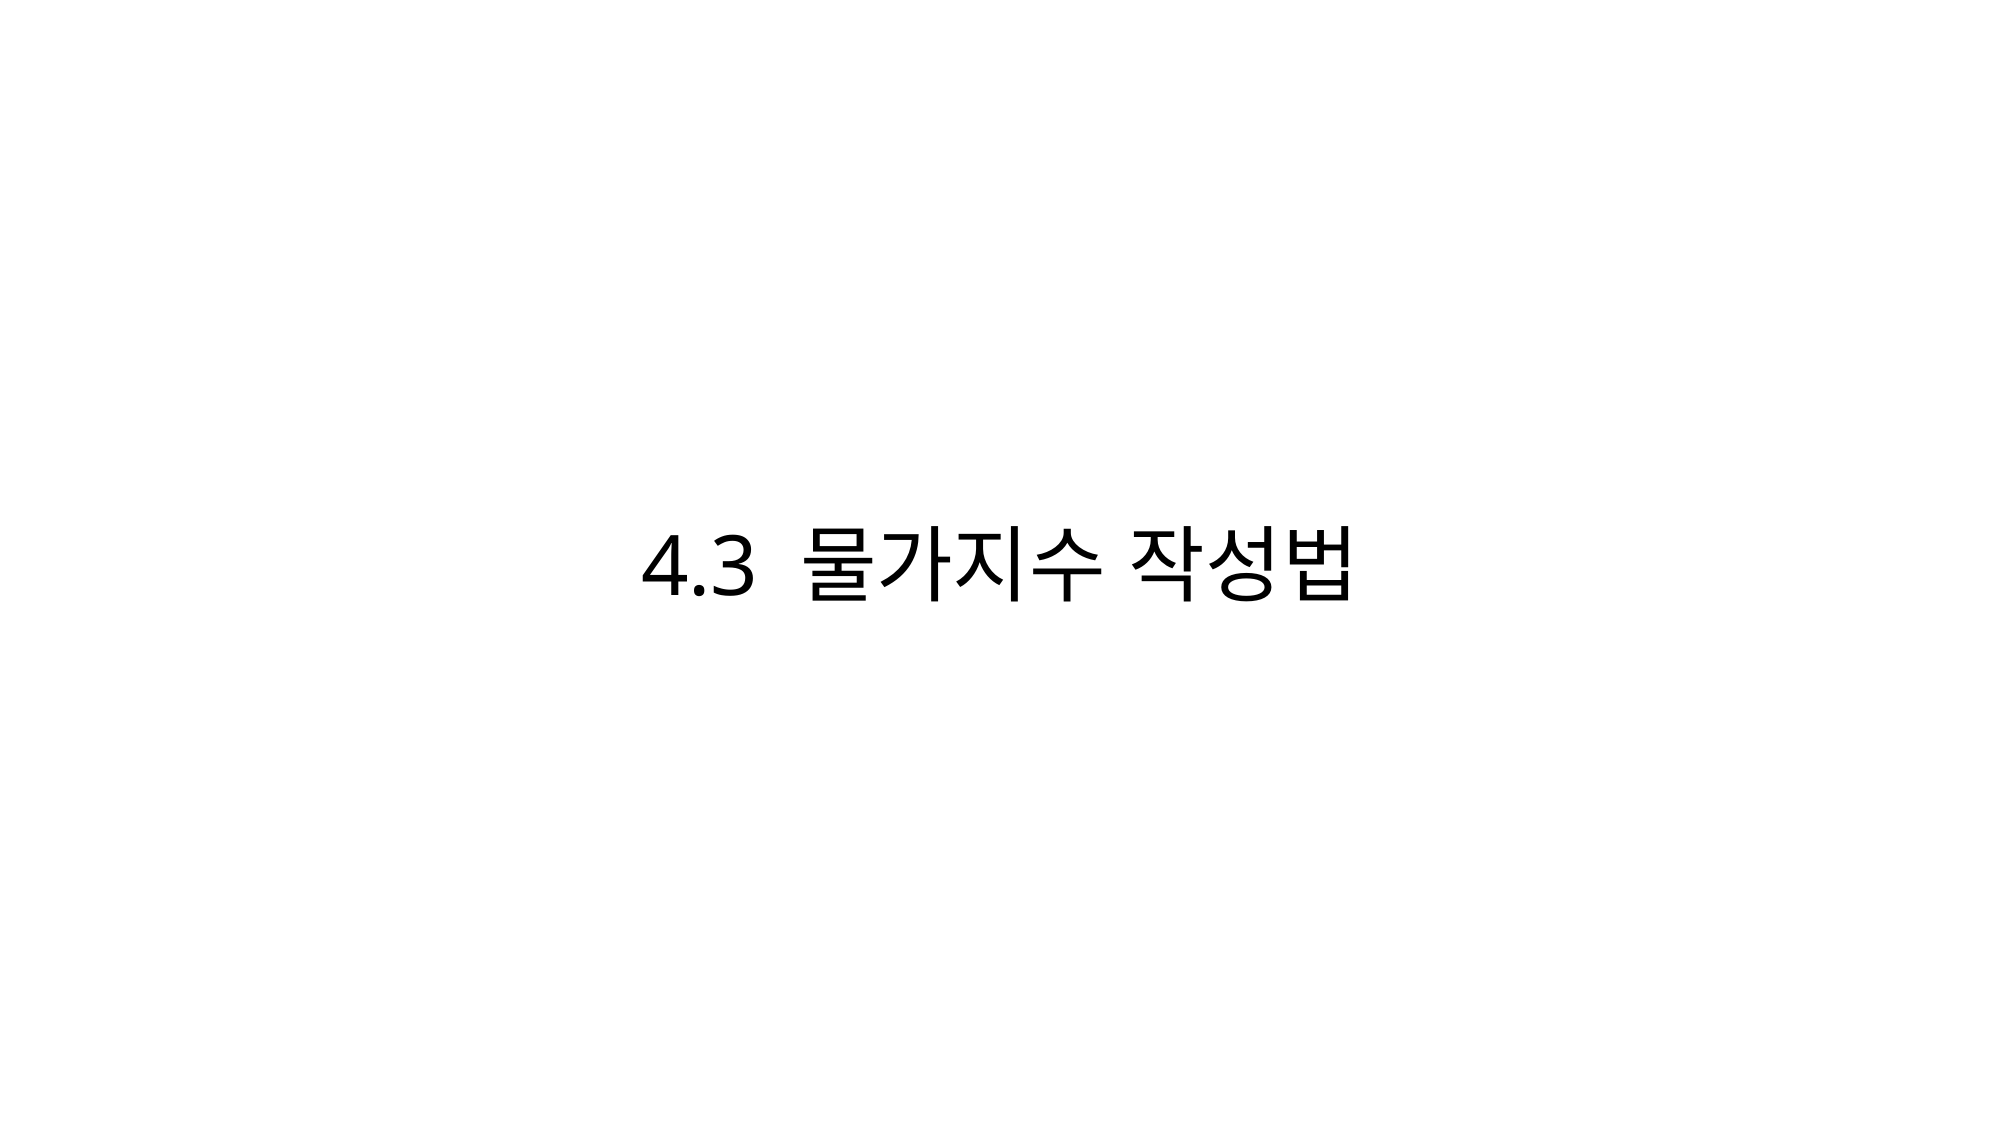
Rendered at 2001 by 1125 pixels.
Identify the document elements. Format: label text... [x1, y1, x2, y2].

text_box 4.3 물가지수 작성법 [509, 504, 1491, 620]
